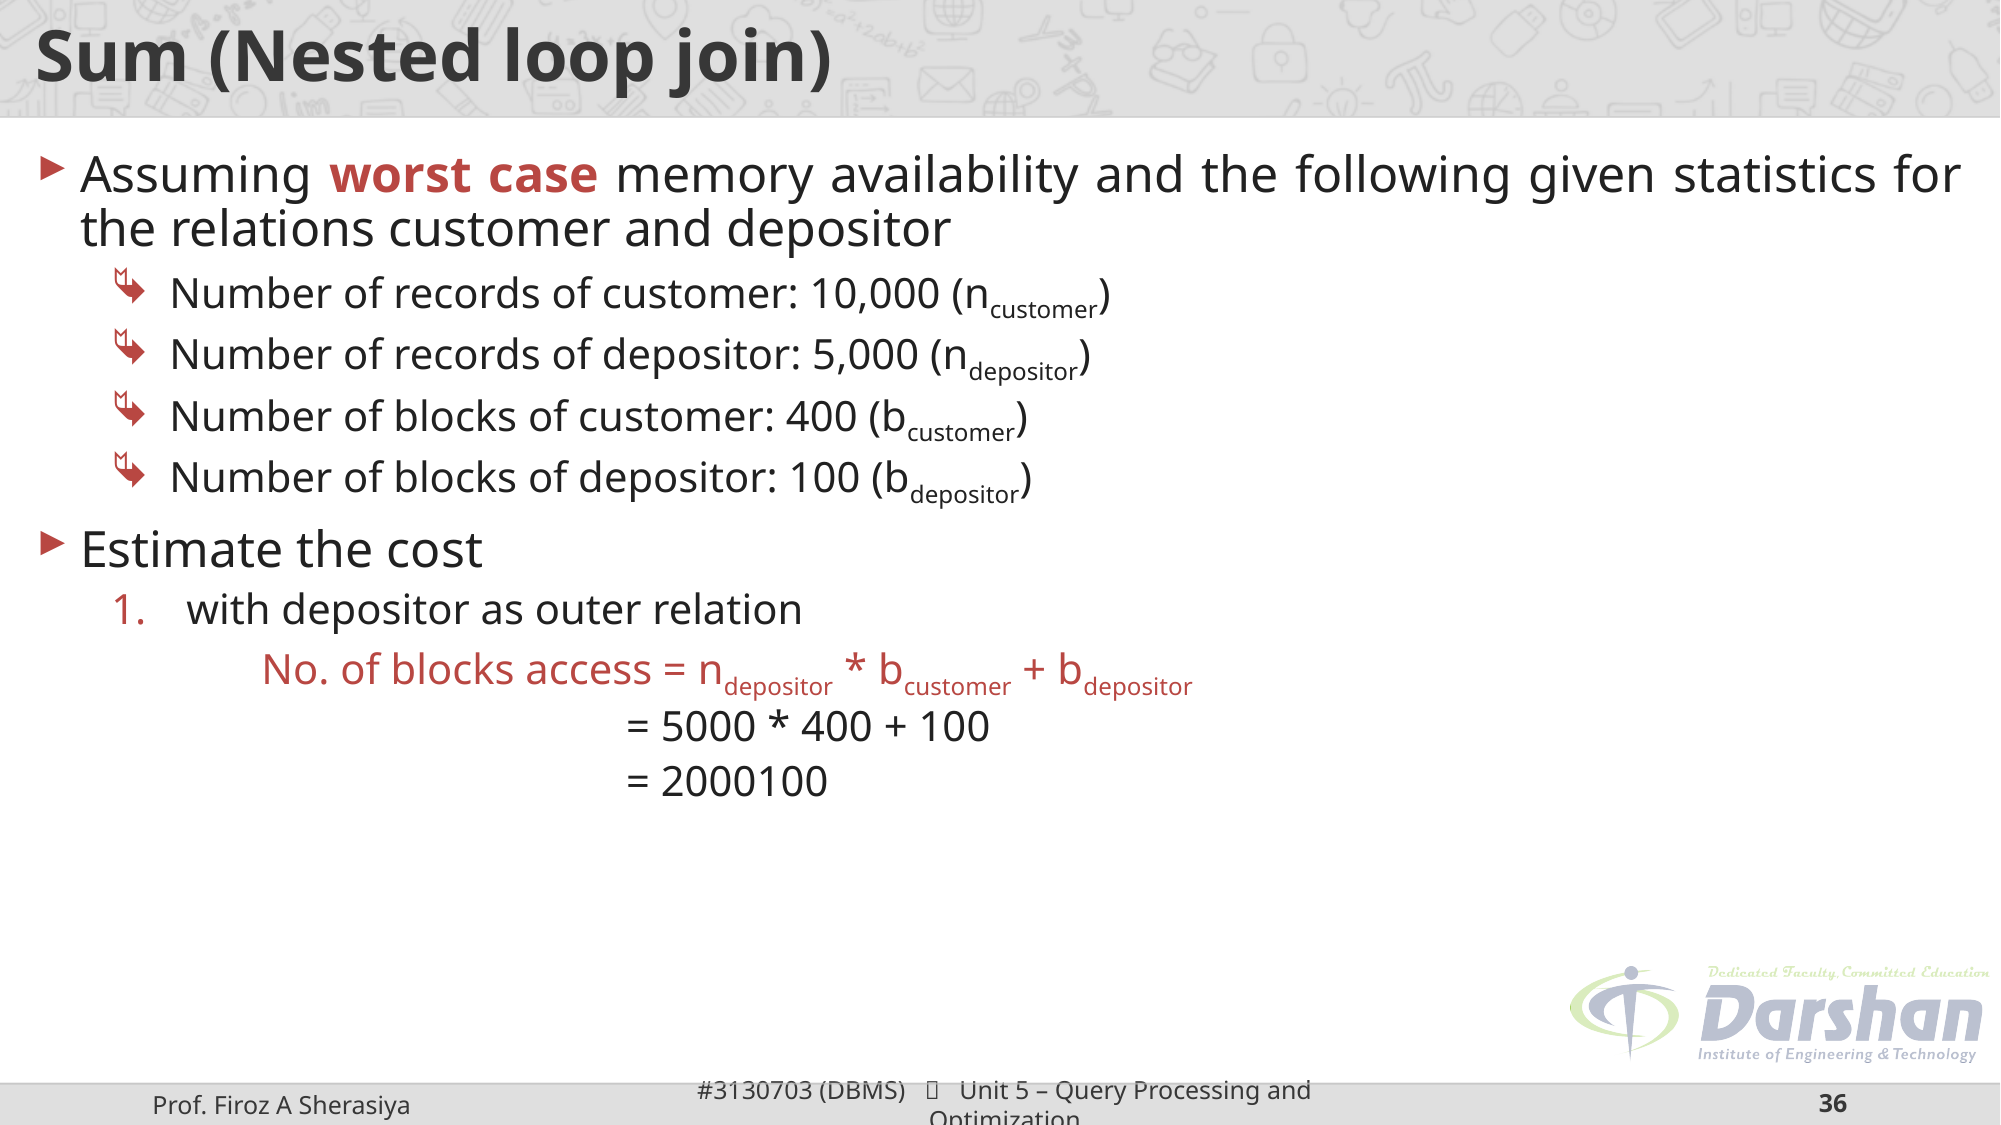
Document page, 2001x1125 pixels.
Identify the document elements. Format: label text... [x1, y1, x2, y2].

list Assuming worst case memory availability and the following given statistics for the relations customer and depositor Number of records of customer: 10,000 (ncustomer) Number of records of depositor: 5,000 (ndepositor) Number of blocks of customer: 400 (bcustomer) Number of blocks of depositor: 100 (bdepositor) Estimate the cost with depositor as outer relation No. of blocks access = ndepositor * bcustomer + bdepositor = 5000 * 400 + 100 = 2000100 [21, 141, 1979, 1059]
title Sum (Nested loop join) [0, 0, 2000, 117]
table_cell 16 [1570, 966, 1990, 1063]
